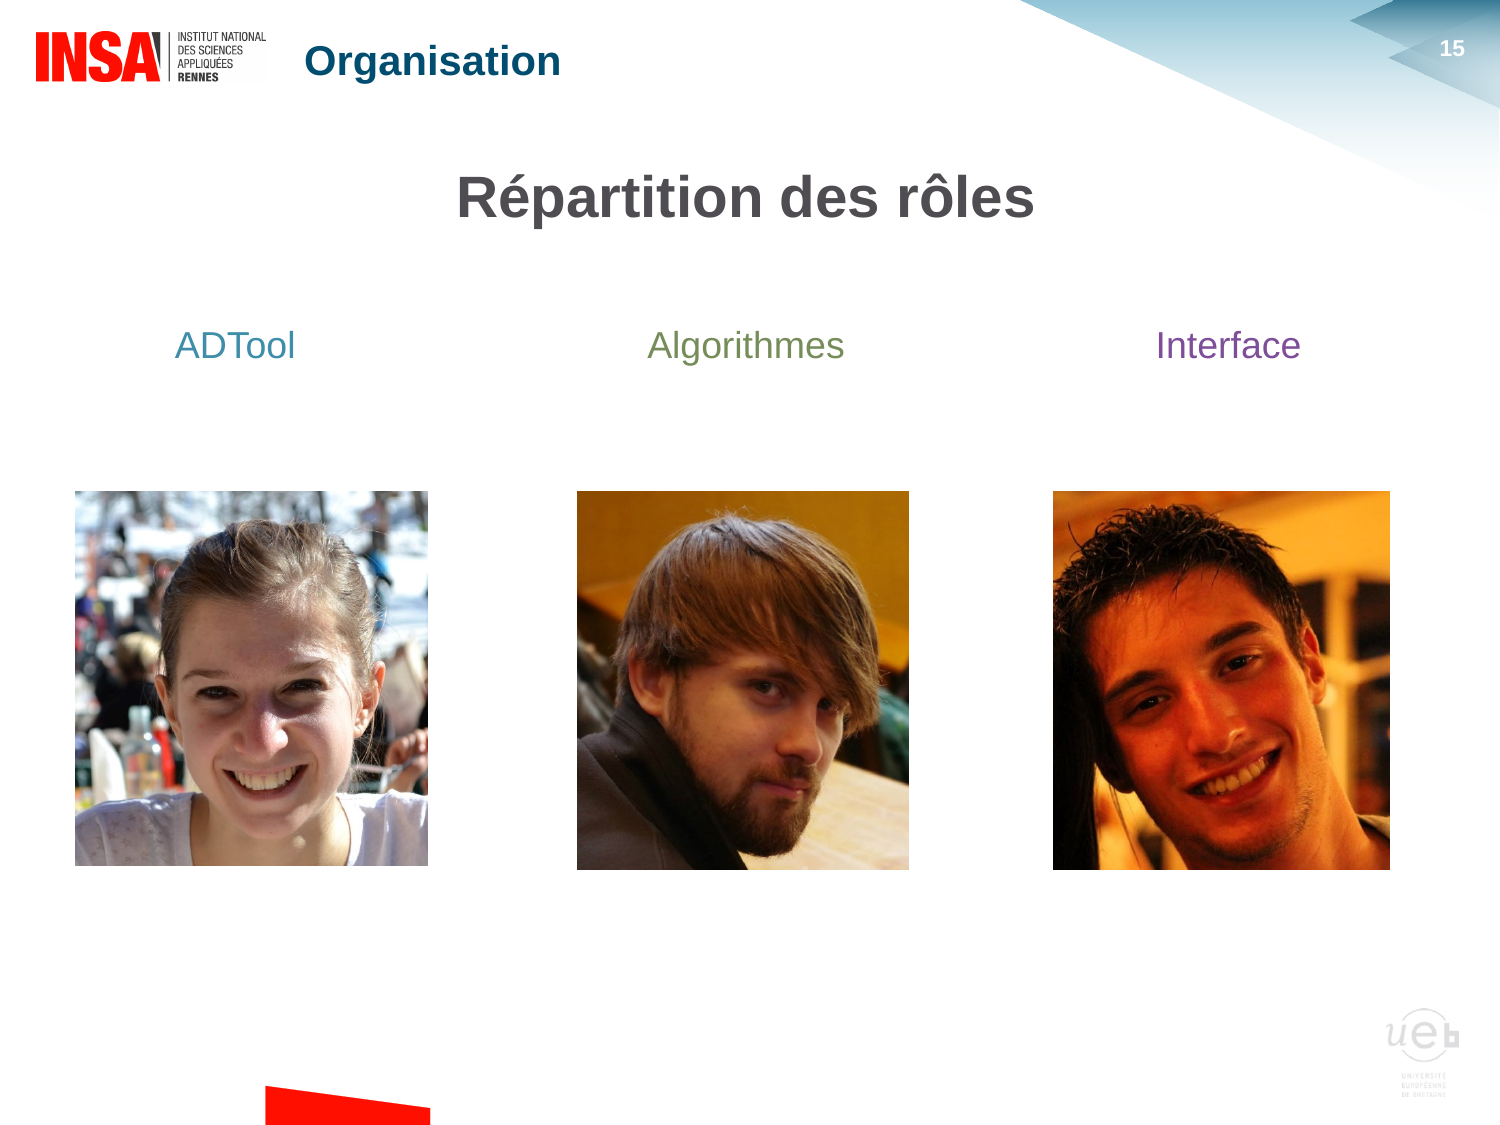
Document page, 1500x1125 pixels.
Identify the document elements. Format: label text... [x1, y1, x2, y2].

picture [1386, 1008, 1459, 1097]
picture [36, 31, 266, 82]
picture [577, 491, 910, 870]
text_box Algorithmes [632, 313, 860, 374]
picture [1053, 491, 1390, 870]
picture [74, 491, 428, 866]
text_box ADTool [160, 313, 311, 374]
text_box Répartition des rôles [71, 152, 1422, 268]
text_box Interface [1140, 313, 1317, 374]
text_box Organisation [289, 19, 869, 100]
